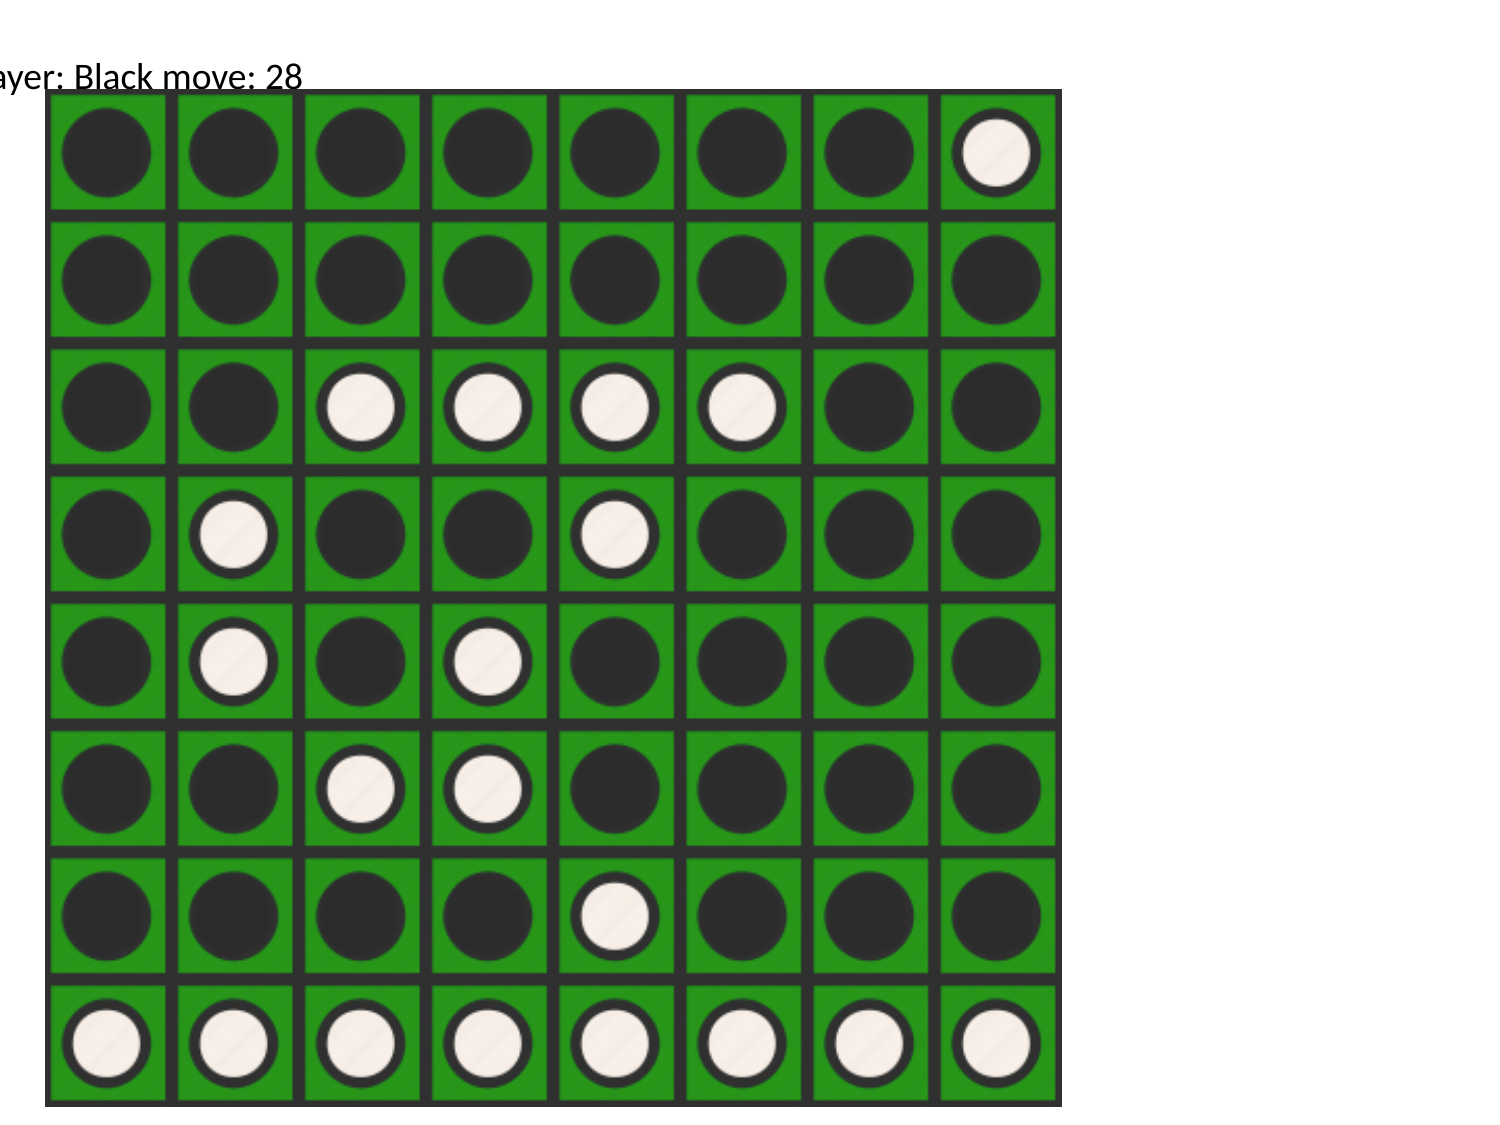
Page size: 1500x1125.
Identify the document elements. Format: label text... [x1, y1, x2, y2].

picture [44, 89, 1062, 1107]
text_box turn: 61 player: Black move: 28 [0, 44, 319, 105]
